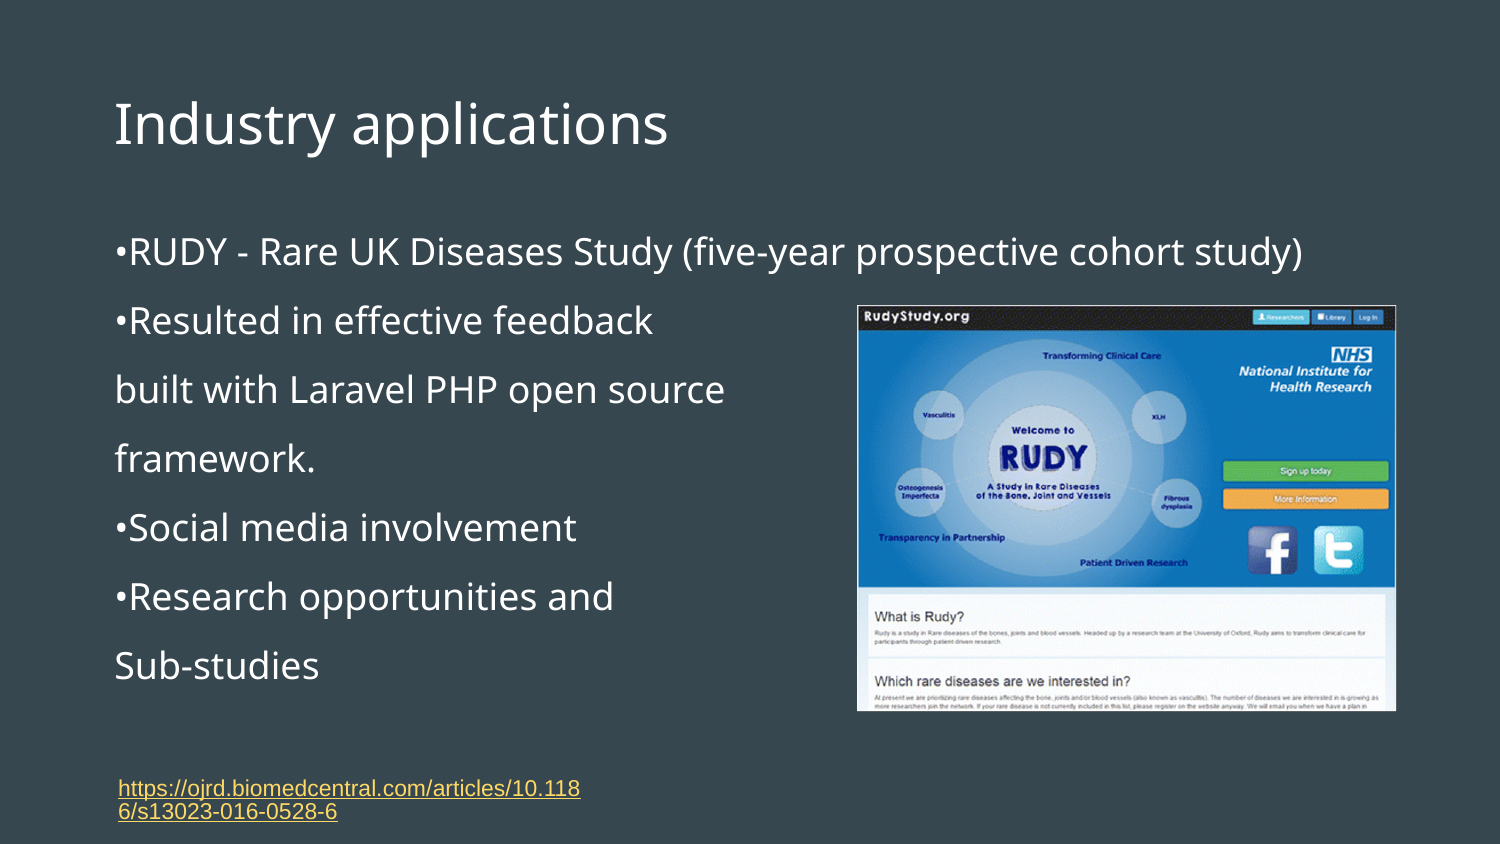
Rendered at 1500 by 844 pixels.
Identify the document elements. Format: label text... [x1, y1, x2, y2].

title Industry applications [103, 44, 1397, 208]
text_box https://ojrd.biomedcentral.com/articles/10.1186/s13023-016-0528-6 [103, 759, 598, 815]
picture [856, 304, 1398, 712]
list •RUDY - Rare UK Diseases Study (five-year prospective cohort study) •Resulted in effective feedback built with Laravel PHP open source framework. •Social media involvement •Research opportunities and Sub-studies [103, 224, 1397, 760]
